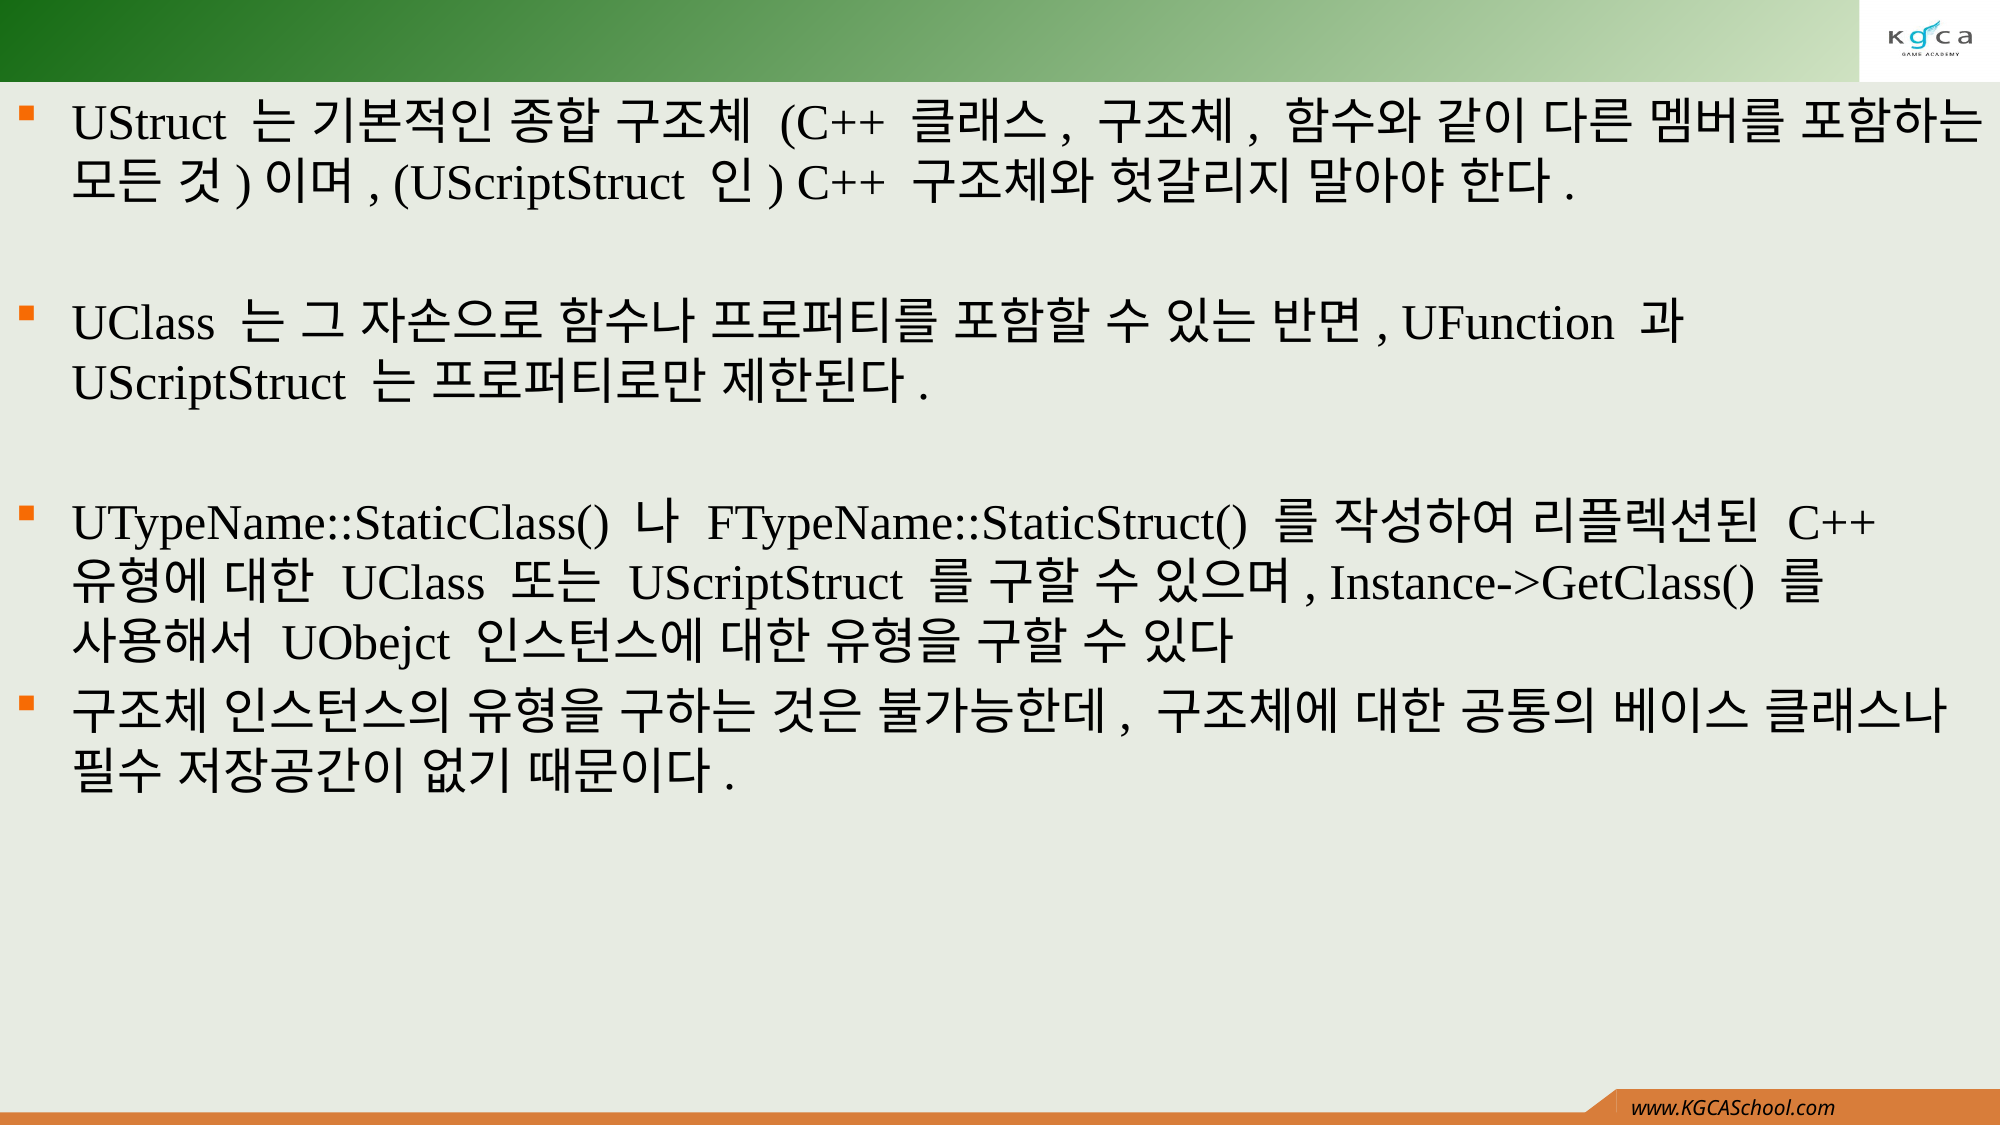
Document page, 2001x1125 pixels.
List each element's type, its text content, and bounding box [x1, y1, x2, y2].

picture [1859, 0, 2000, 81]
list UStruct 는 기본적인 종합 구조체 (C++ 클래스, 구조체, 함수와 같이 다른 멤버를 포함하는 모든 것)이며, (UScriptStruct 인) C++ 구조체와 헛갈리지 말아야 한다. UClass 는 그 자손으로 함수나 프로퍼티를 포함할 수 있는 반면, UFunction 과 UScriptStruct 는 프로퍼티로만 제한된다. UTypeName::StaticClass() 나 FTypeName::StaticStruct() 를 작성하여 리플렉션된 C++ 유형에 대한 UClass 또는 UScriptStruct 를 구할 수 있으며, Instance->GetClass() 를 사용해서 UObejct 인스턴스에 대한 유형을 구할 수 있다 구조체 인스턴스의 유형을 구하는 것은 불가능한데, 구조체에 대한 공통의 베이스 클래스나 필수 저장공간이 없기 때문이다. [0, 81, 2000, 1055]
